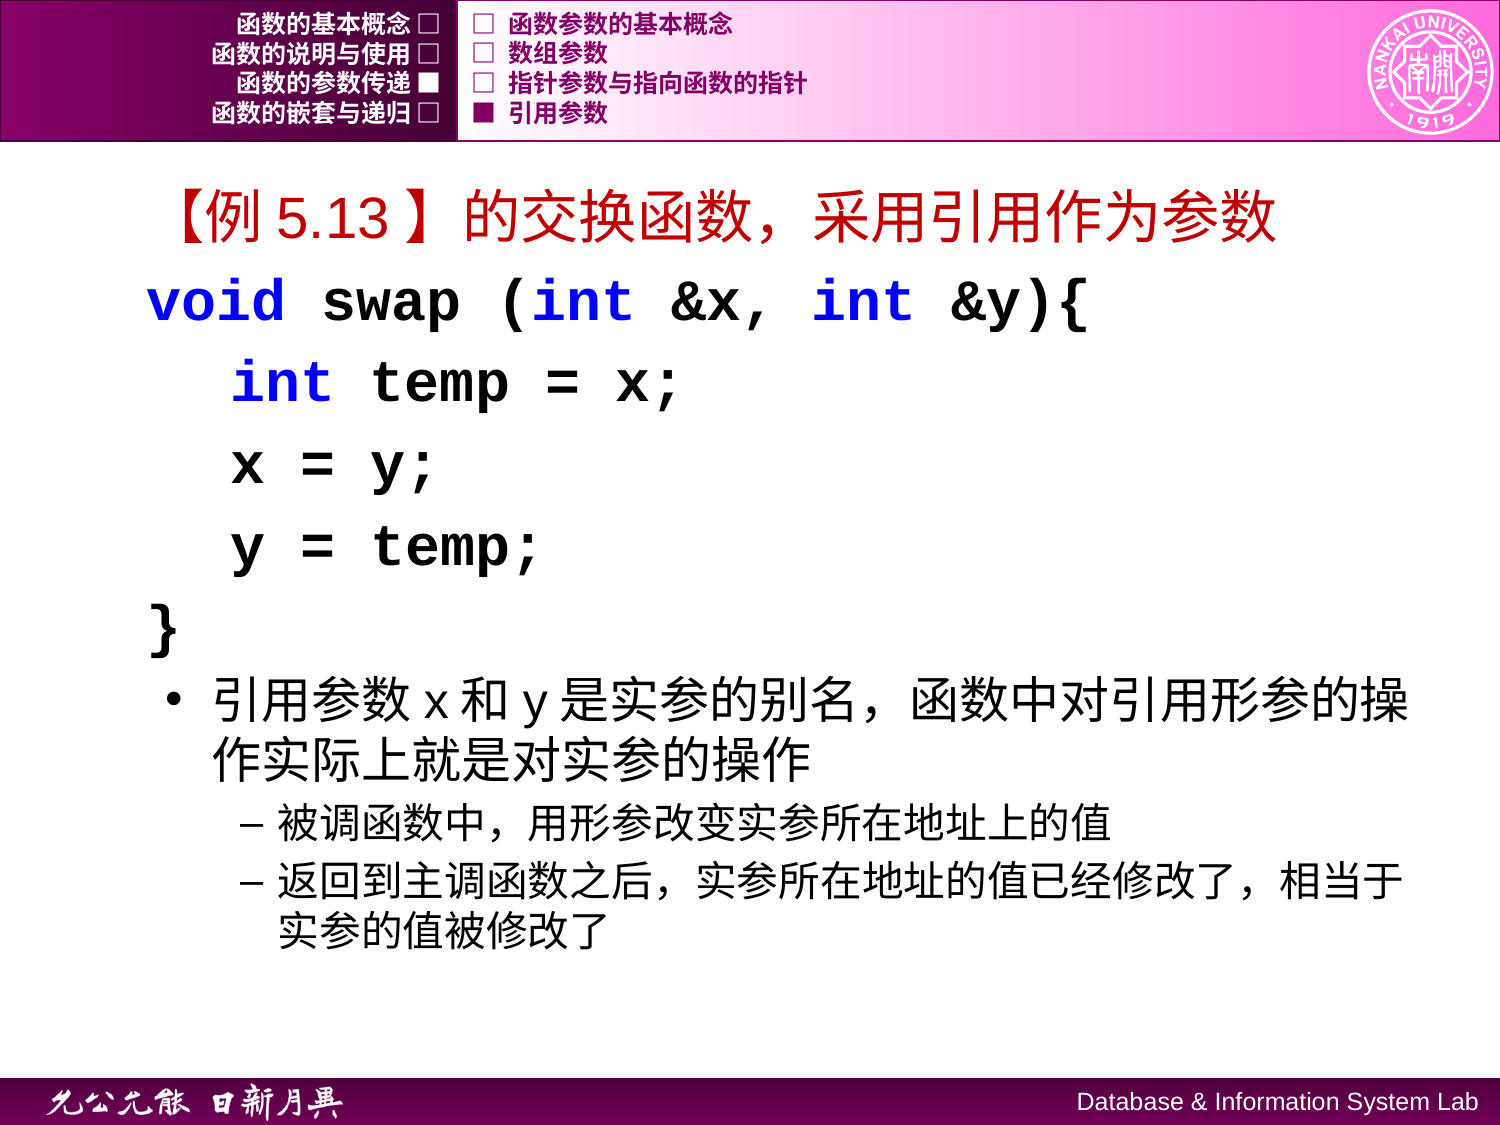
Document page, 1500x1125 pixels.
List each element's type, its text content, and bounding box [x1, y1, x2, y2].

picture [35, 1081, 356, 1122]
text_box ■ 引用参数 [455, 95, 1361, 129]
text_box 函数的参数传递 ■ [0, 66, 455, 95]
list 【例5.13】的交换函数，采用引用作为参数 void swap (int &x, int &y){ int temp = x; x = y; y = temp; } 引用参数x和y是实参的别名，函数中对引用形参的操作实际上就是对实参的操作 被调函数中，用形参改变实参所在地址上的值 返回到主调函数之后，实参所在地址的值已经修改了，相当于实参的值被修改了 [74, 172, 1426, 1055]
text_box □ 数组参数 [455, 36, 1361, 66]
text_box □ 指针参数与指向函数的指针 [455, 66, 1361, 95]
text_box 函数的说明与使用 □ [0, 36, 455, 66]
text_box 函数的基本概念 □ [0, 7, 455, 36]
text_box □ 函数参数的基本概念 [455, 7, 1361, 36]
text_box 函数的嵌套与递归 □ [0, 95, 455, 129]
